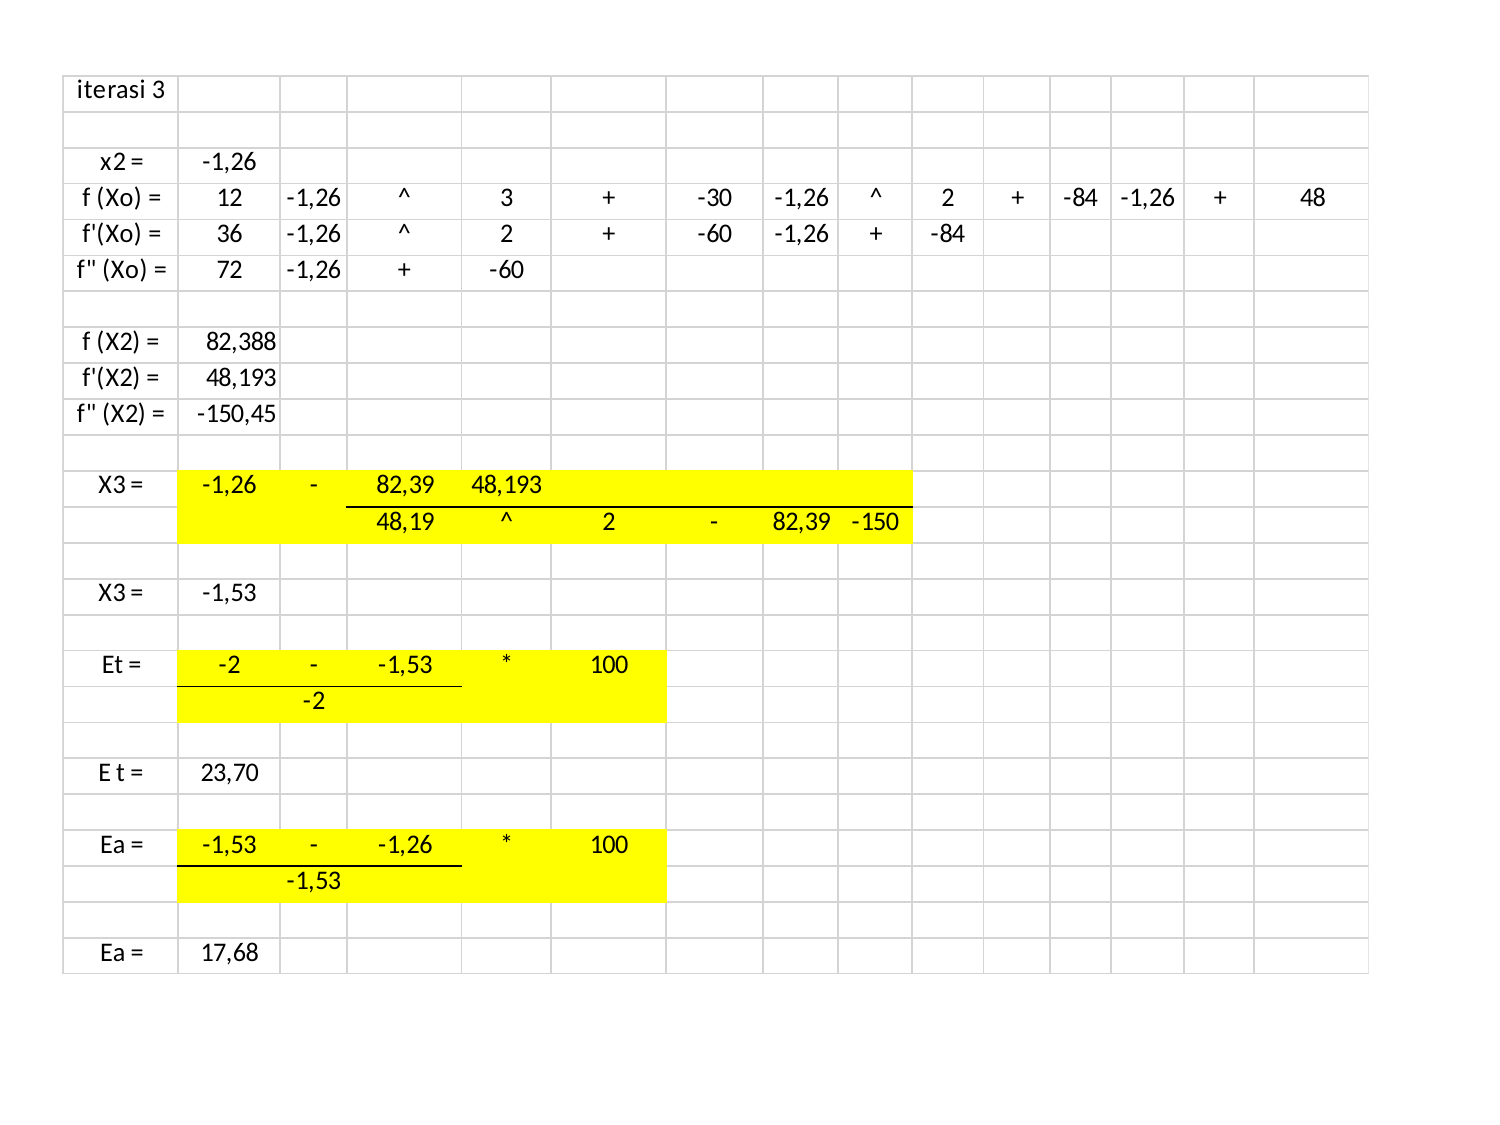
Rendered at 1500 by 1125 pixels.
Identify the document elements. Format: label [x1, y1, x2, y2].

picture [62, 74, 1371, 976]
